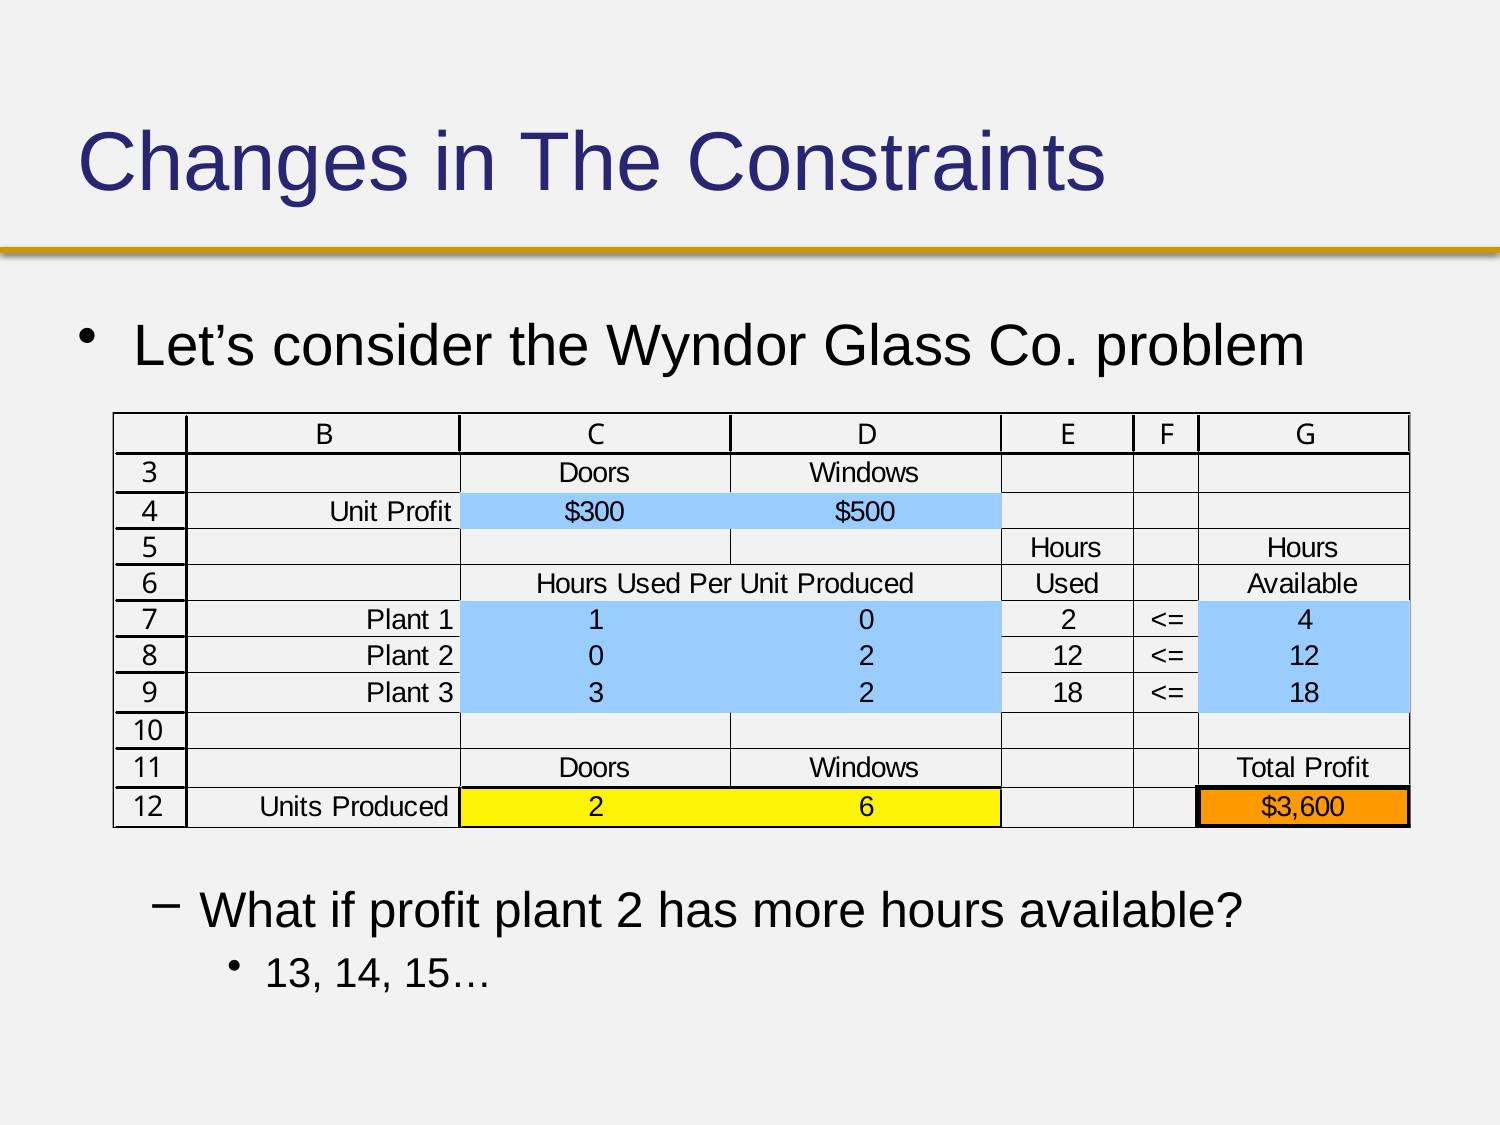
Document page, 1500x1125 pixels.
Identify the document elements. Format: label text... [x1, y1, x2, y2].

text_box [112, 412, 1412, 829]
list Let’s consider the Wyndor Glass Co. problem What if profit plant 2 has more hours available? 13, 14, 15… [62, 299, 1438, 1001]
title Changes in The Constraints [62, 99, 1438, 288]
